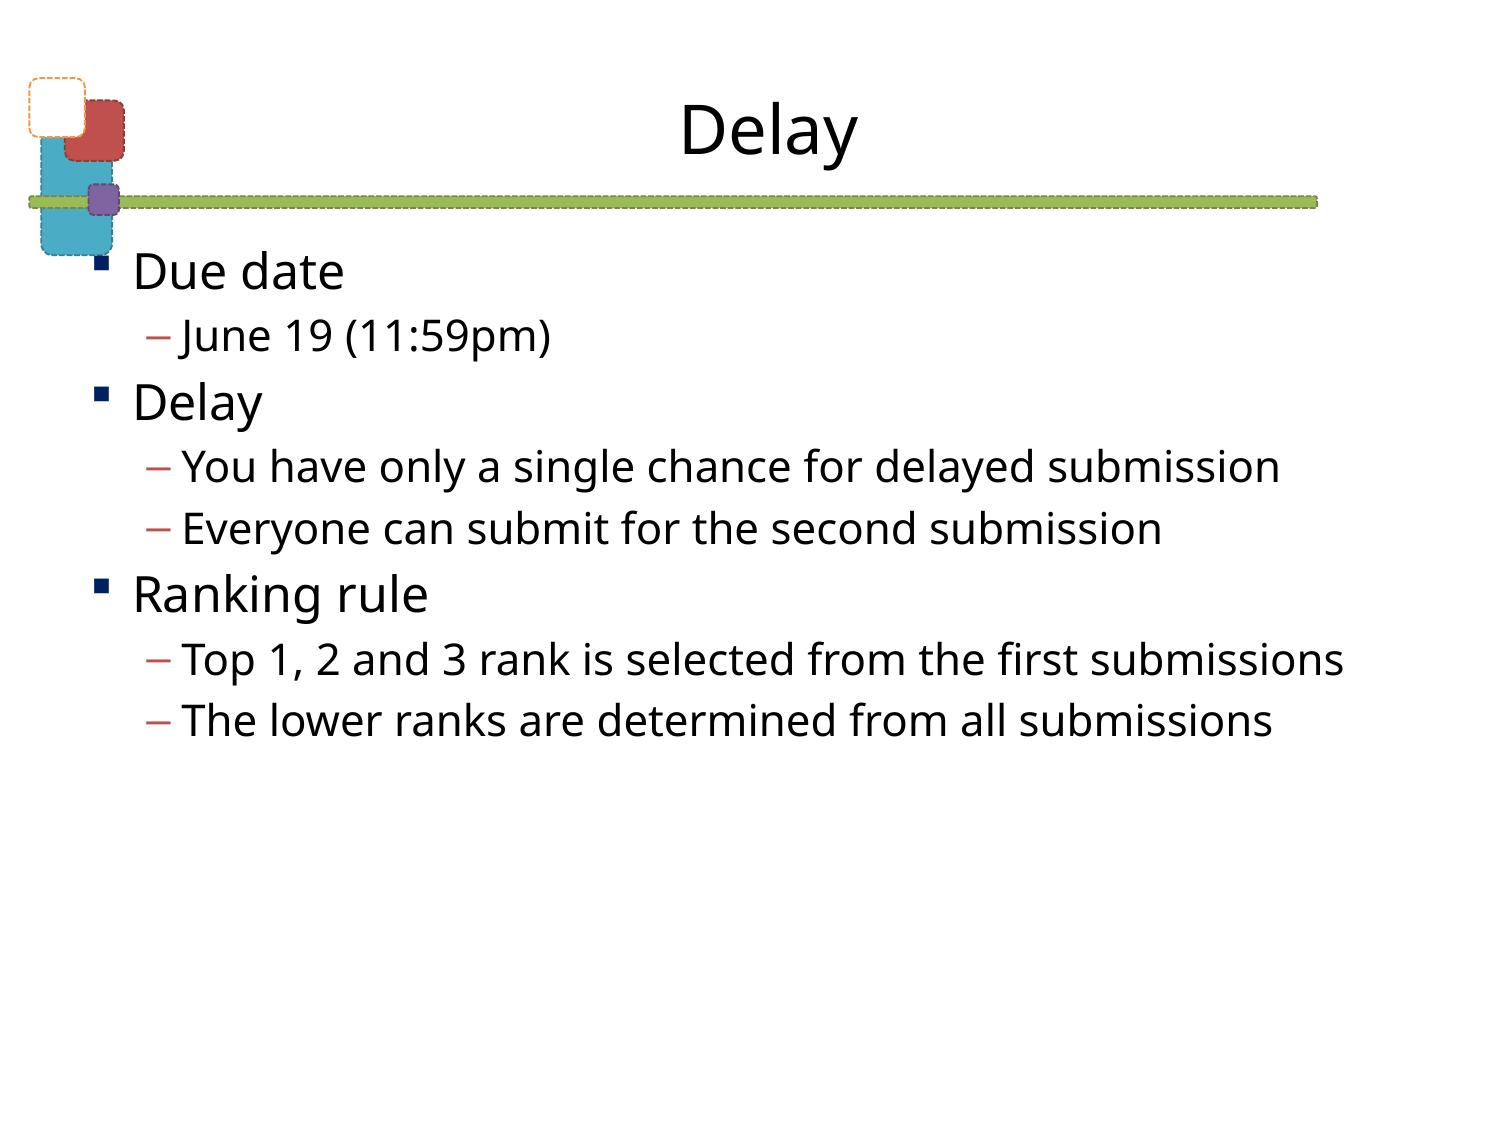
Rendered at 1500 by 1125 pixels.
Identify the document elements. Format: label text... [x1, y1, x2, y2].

list Due date June 19 (11:59pm) Delay You have only a single chance for delayed submission Everyone can submit for the second submission Ranking rule Top 1, 2 and 3 rank is selected from the first submissions The lower ranks are determined from all submissions [75, 231, 1425, 1005]
title Delay [112, 45, 1425, 209]
